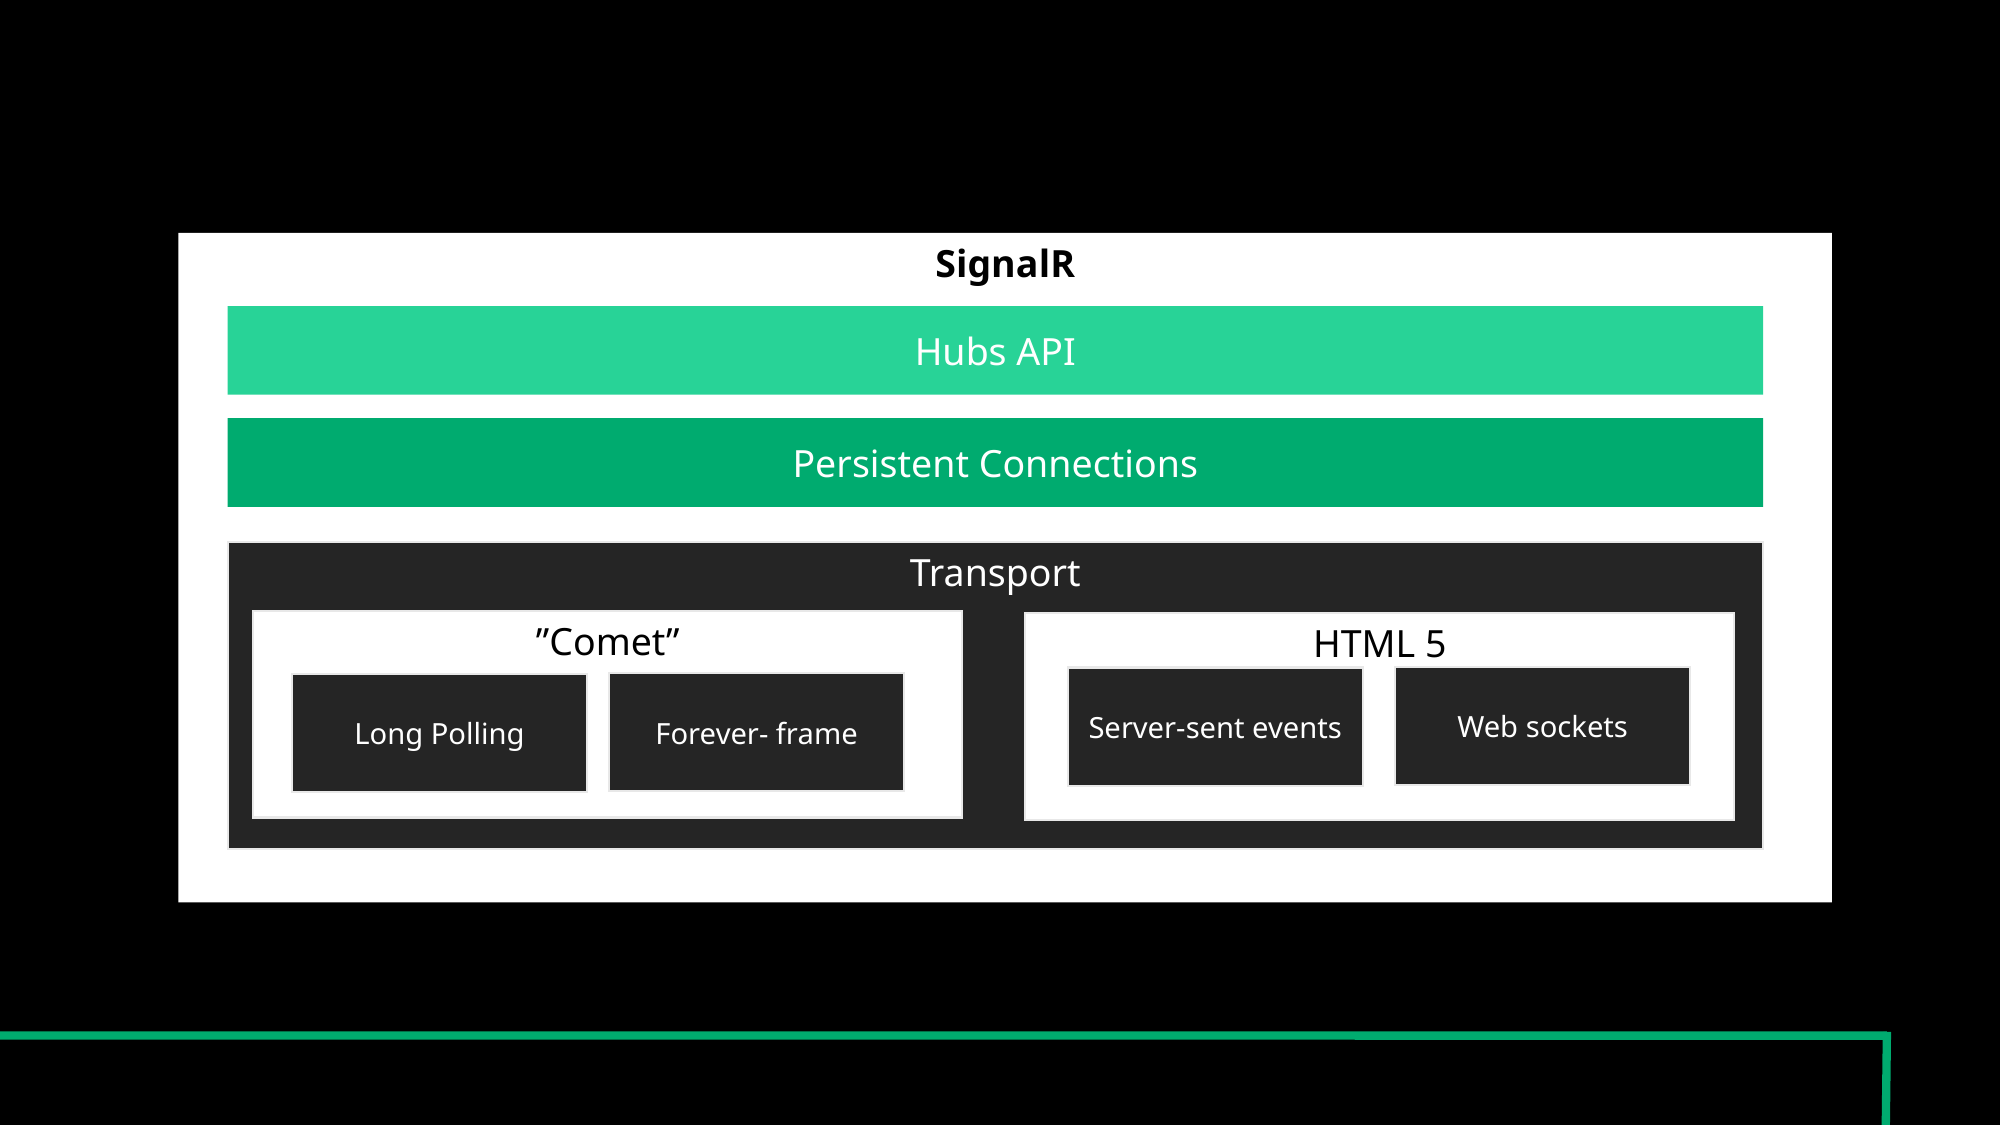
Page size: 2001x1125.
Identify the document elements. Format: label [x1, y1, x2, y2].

text_box [178, 232, 1832, 903]
